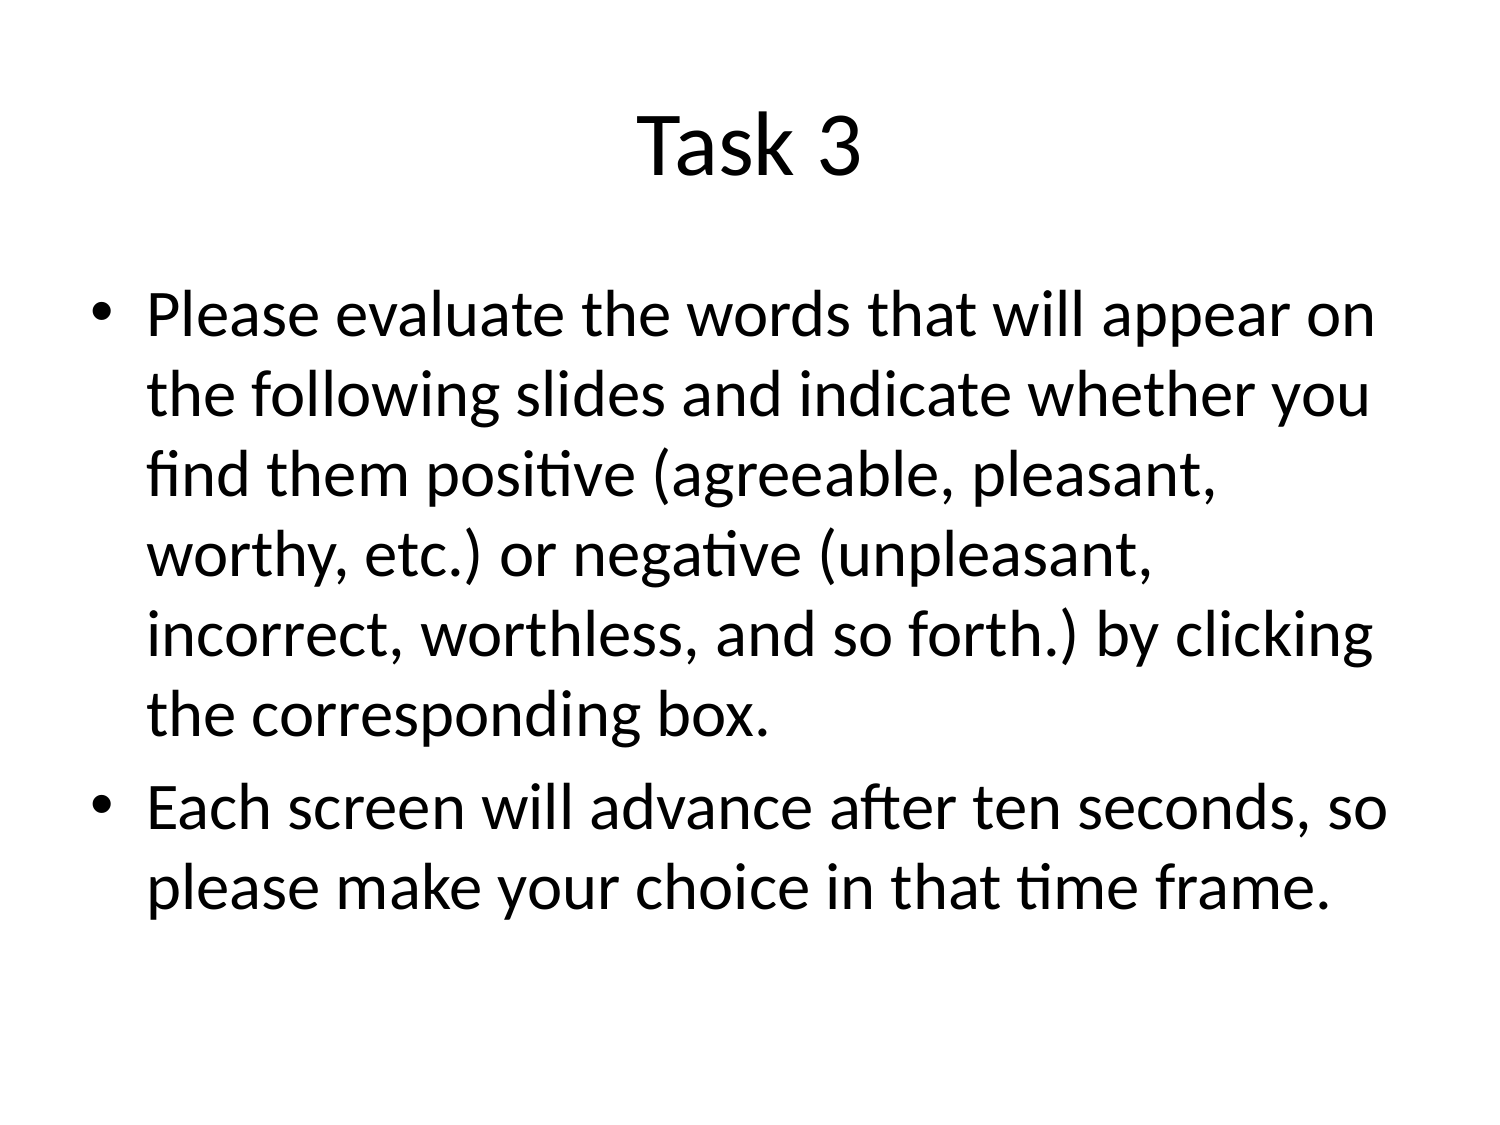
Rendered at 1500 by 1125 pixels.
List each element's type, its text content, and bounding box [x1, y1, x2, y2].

title Task 3 [75, 45, 1425, 233]
list Please evaluate the words that will appear on the following slides and indicate whether you find them positive (agreeable, pleasant, worthy, etc.) or negative (unpleasant, incorrect, worthless, and so forth.) by clicking the corresponding box. Each screen will advance after ten seconds, so please make your choice in that time frame. [75, 262, 1425, 1005]
